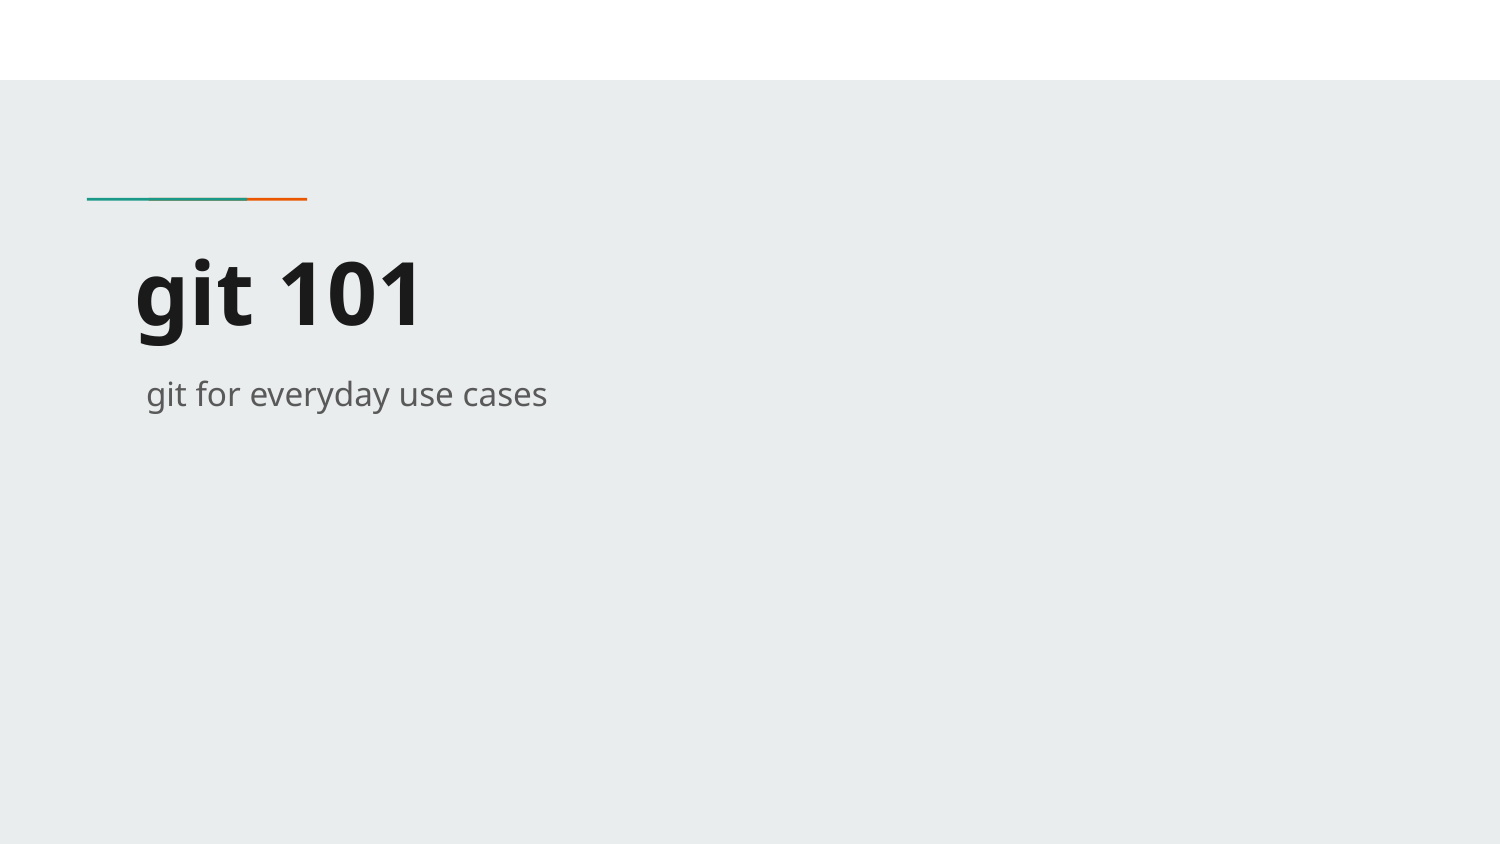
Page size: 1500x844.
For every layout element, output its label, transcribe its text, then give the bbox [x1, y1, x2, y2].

title git 101 [119, 216, 1381, 490]
subtitle git for everyday use cases [131, 355, 1393, 445]
